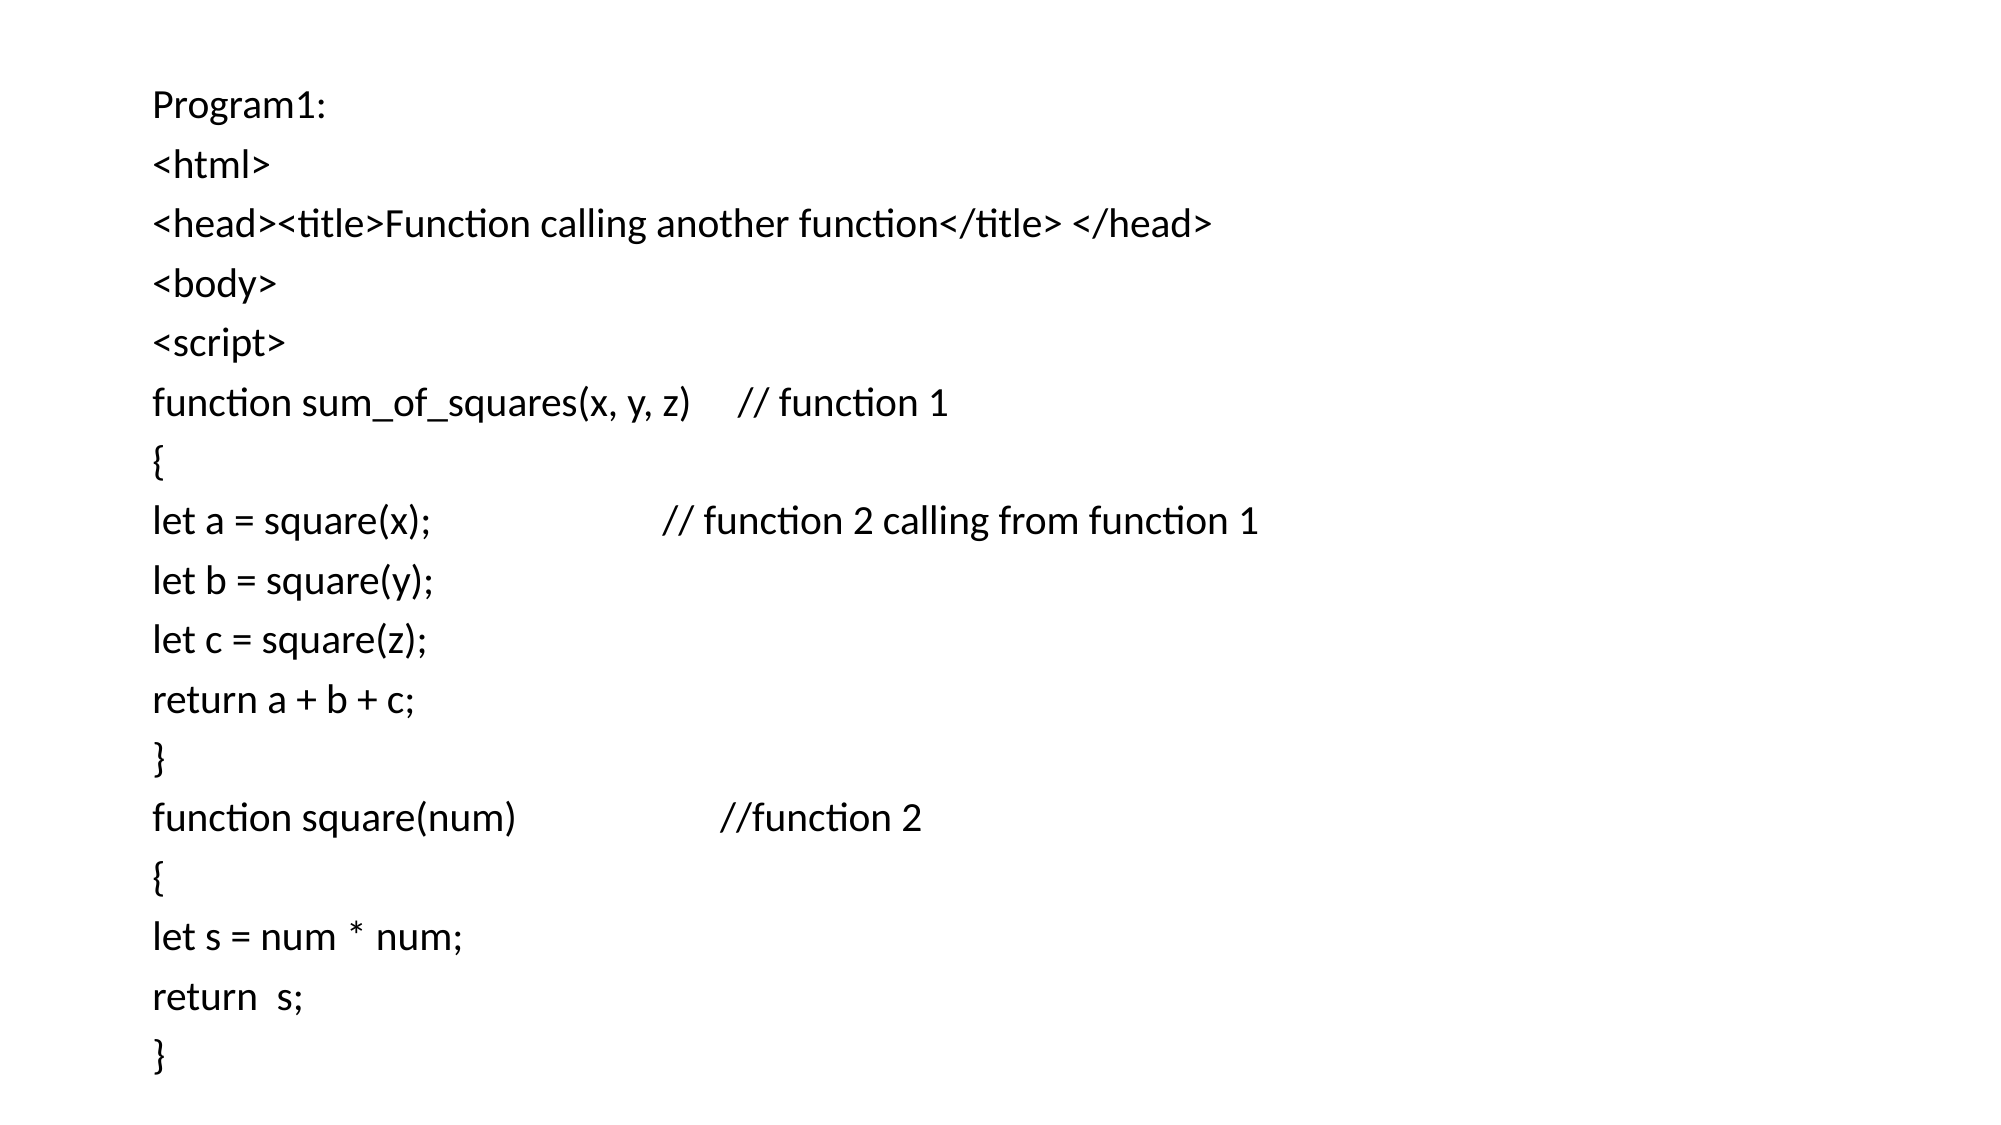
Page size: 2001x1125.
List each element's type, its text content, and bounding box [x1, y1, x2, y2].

list Program1: <html> <head><title>Function calling another function</title> </head> <body> <script> function sum_of_squares(x, y, z) // function 1 { let a = square(x); // function 2 calling from function 1 let b = square(y); let c = square(z); return a + b + c; } function square(num) //function 2 { let s = num * num; return s; } [137, 75, 1863, 1091]
